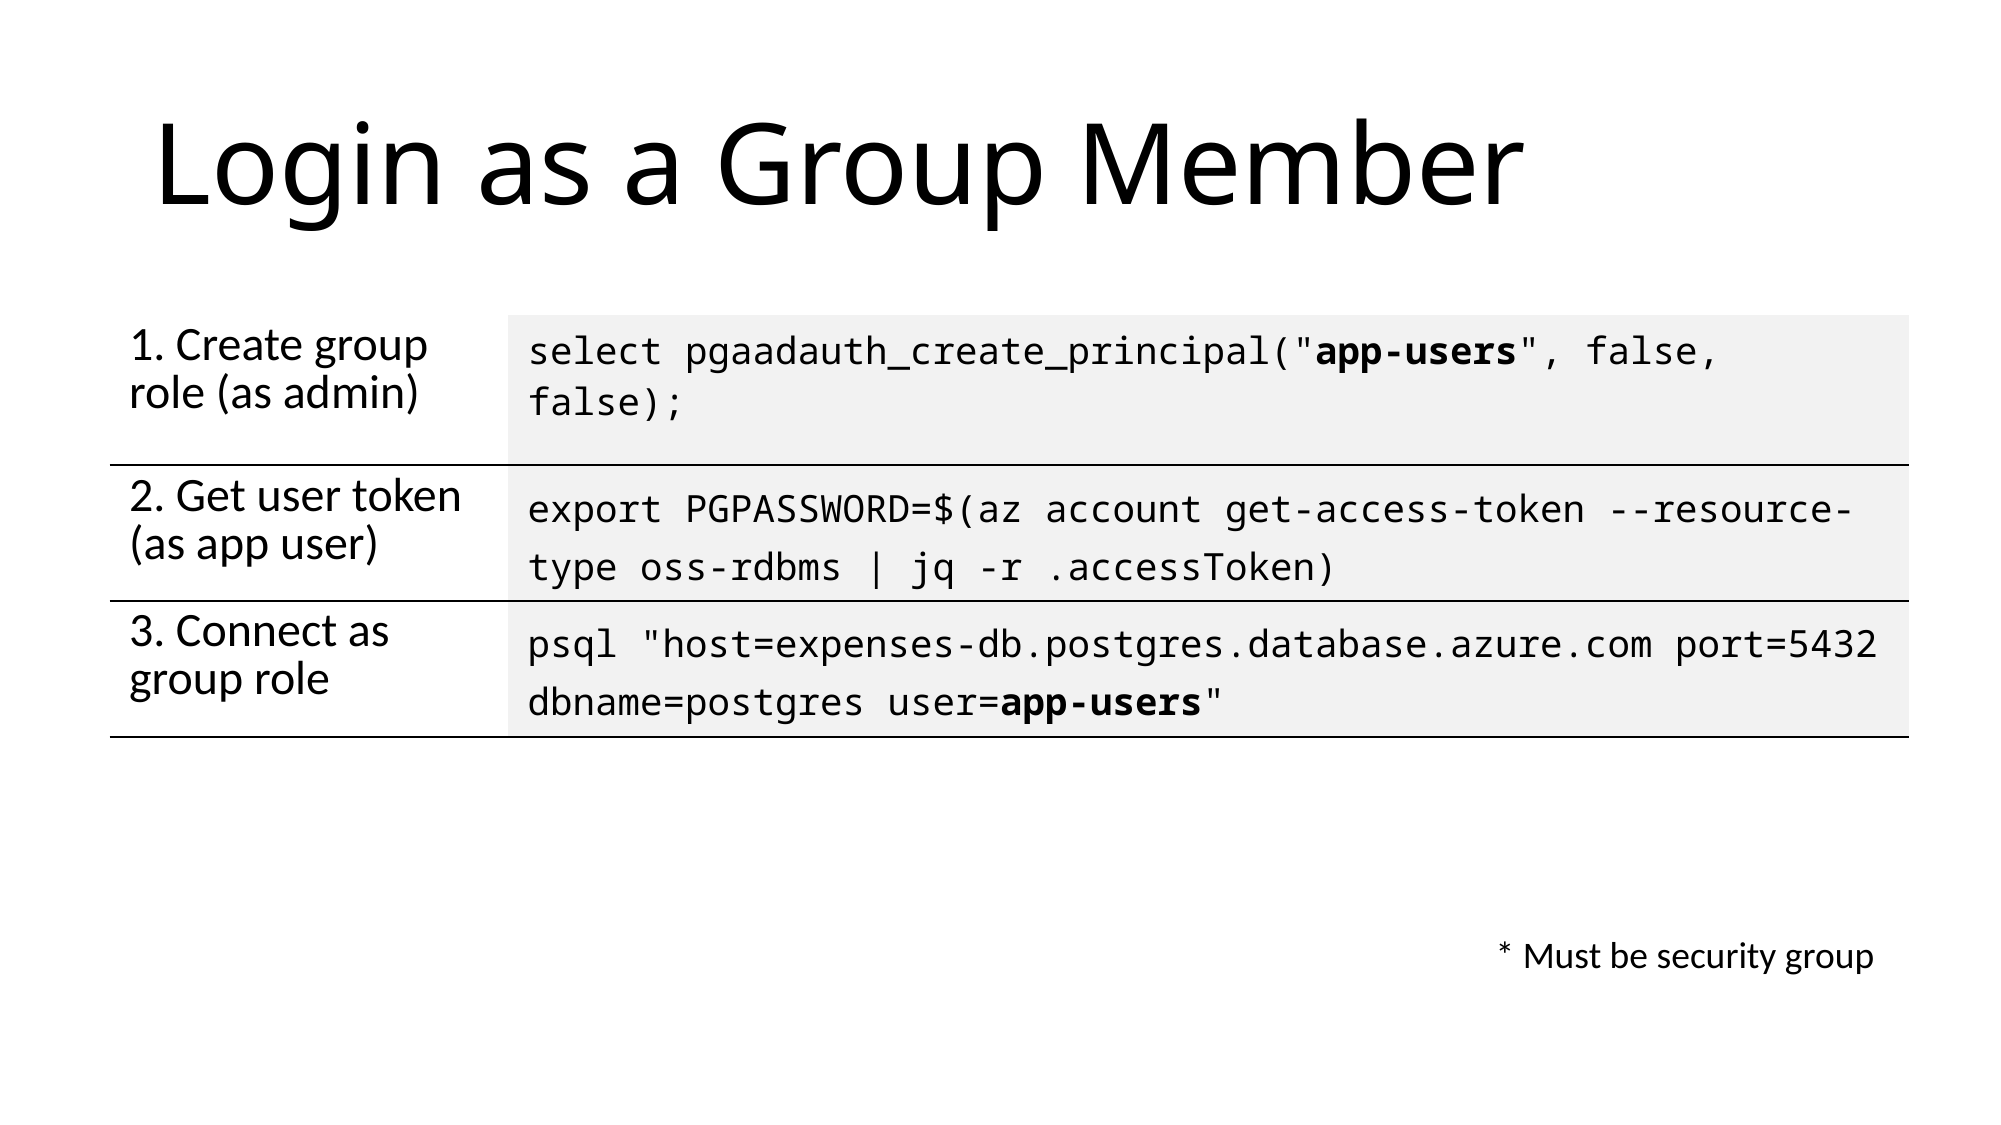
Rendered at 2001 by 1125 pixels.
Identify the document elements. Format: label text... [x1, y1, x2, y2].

table_cell 2. Get user token (as app user) [110, 466, 508, 600]
table_cell 3. Connect as group role [110, 602, 508, 736]
table_cell export PGPASSWORD=$(az account get-access-token --resource-type oss-rdbms | jq -r .accessToken) [508, 466, 1909, 600]
title Login as a Group Member [137, 59, 1863, 278]
table_header select pgaadauth_create_principal("app-users", false, false); [508, 315, 1909, 464]
table_cell psql "host=expenses-db.postgres.database.azure.com port=5432 dbname=postgres user=app-users" [508, 602, 1909, 736]
text_box * Must be security group [1480, 923, 2000, 984]
table_header 1. Create group role (as admin) [110, 315, 508, 464]
